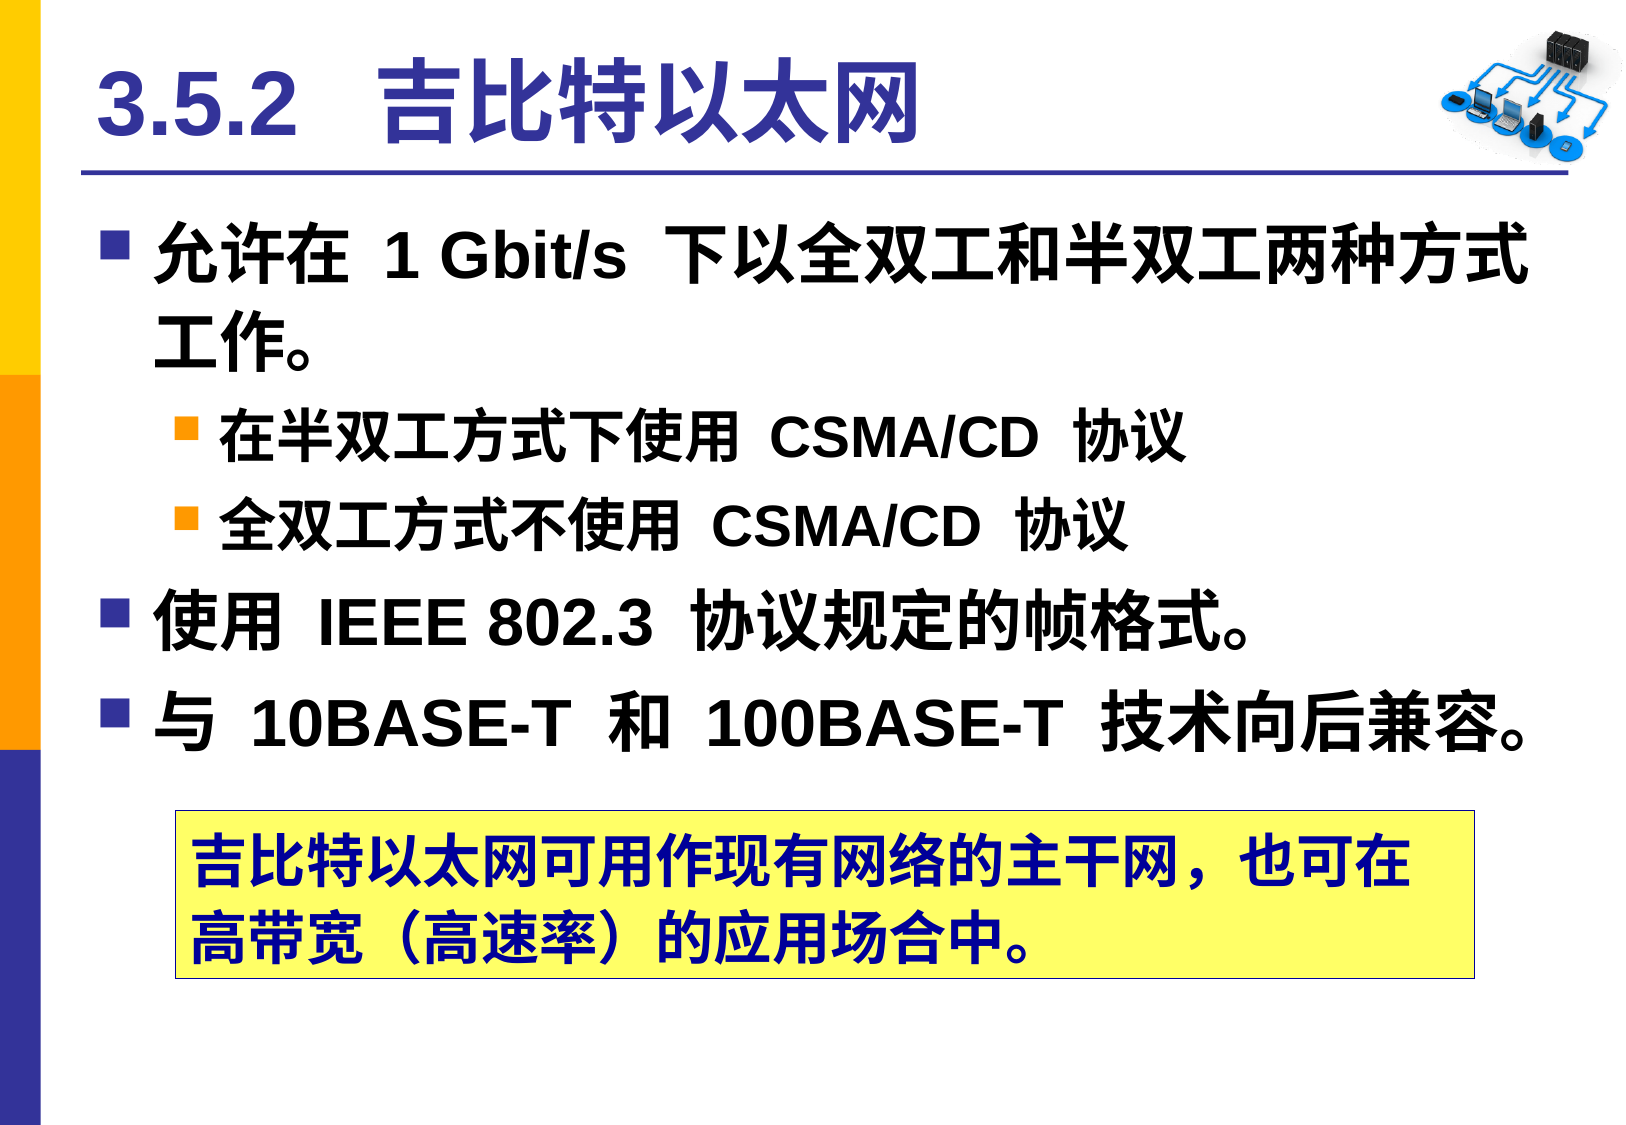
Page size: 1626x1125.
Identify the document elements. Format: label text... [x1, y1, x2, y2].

title 3.5.2 吉比特以太网 [81, 30, 1569, 161]
list 允许在 1 Gbit/s 下以全双工和半双工两种方式工作。 在半双工方式下使用 CSMA/CD 协议 全双工方式不使用 CSMA/CD 协议 使用 IEEE 802.3 协议规定的帧格式。 与 10BASE-T 和 100BASE-T 技术向后兼容。 [81, 196, 1569, 1006]
picture [1438, 30, 1624, 165]
text_box 吉比特以太网可用作现有网络的主干网，也可在高带宽（高速率）的应用场合中。 [175, 810, 1475, 979]
